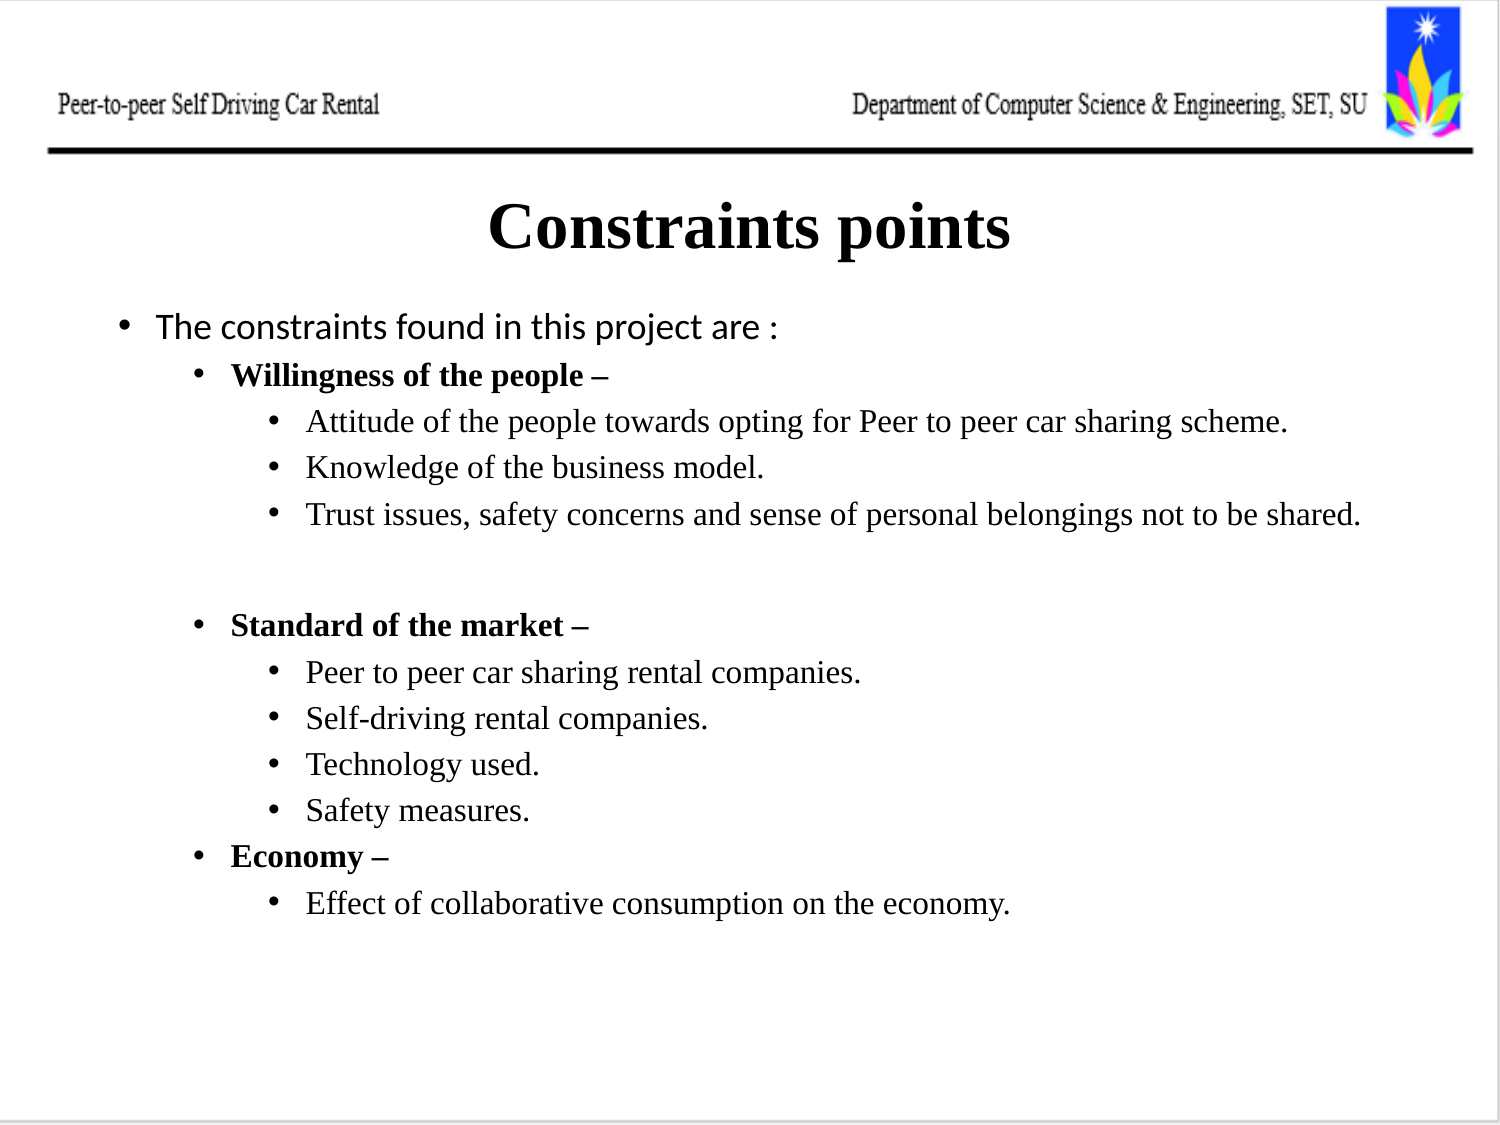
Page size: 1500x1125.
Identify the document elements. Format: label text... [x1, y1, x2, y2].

title Constraints points [103, 176, 1397, 278]
picture [0, 0, 1500, 1125]
list The constraints found in this project are : Willingness of the people – Attitude of the people towards opting for Peer to peer car sharing scheme. Knowledge of the business model. Trust issues, safety concerns and sense of personal belongings not to be shared. Standard of the market – Peer to peer car sharing rental companies. Self-driving rental companies. Technology used. Safety measures. Economy – Effect of collaborative consumption on the economy. [103, 299, 1397, 1014]
